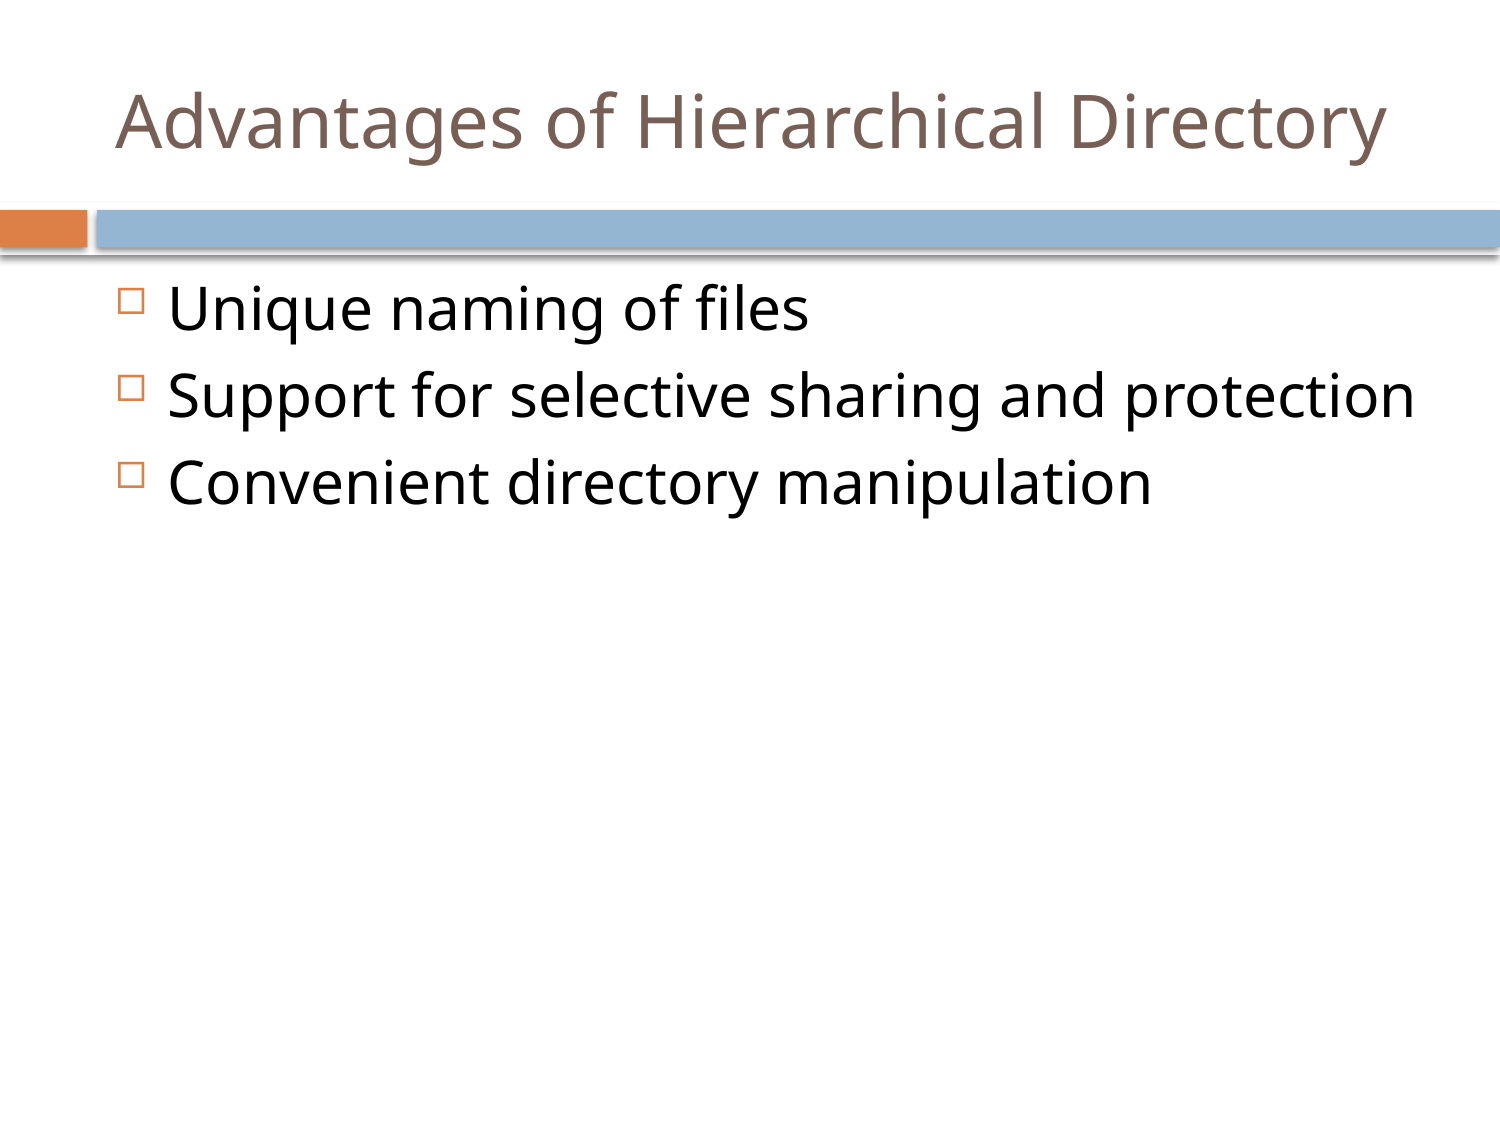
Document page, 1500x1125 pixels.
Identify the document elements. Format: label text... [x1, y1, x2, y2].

list Unique naming of files Support for selective sharing and protection Convenient directory manipulation [100, 262, 1438, 1000]
title Advantages of Hierarchical Directory [100, 37, 1438, 200]
